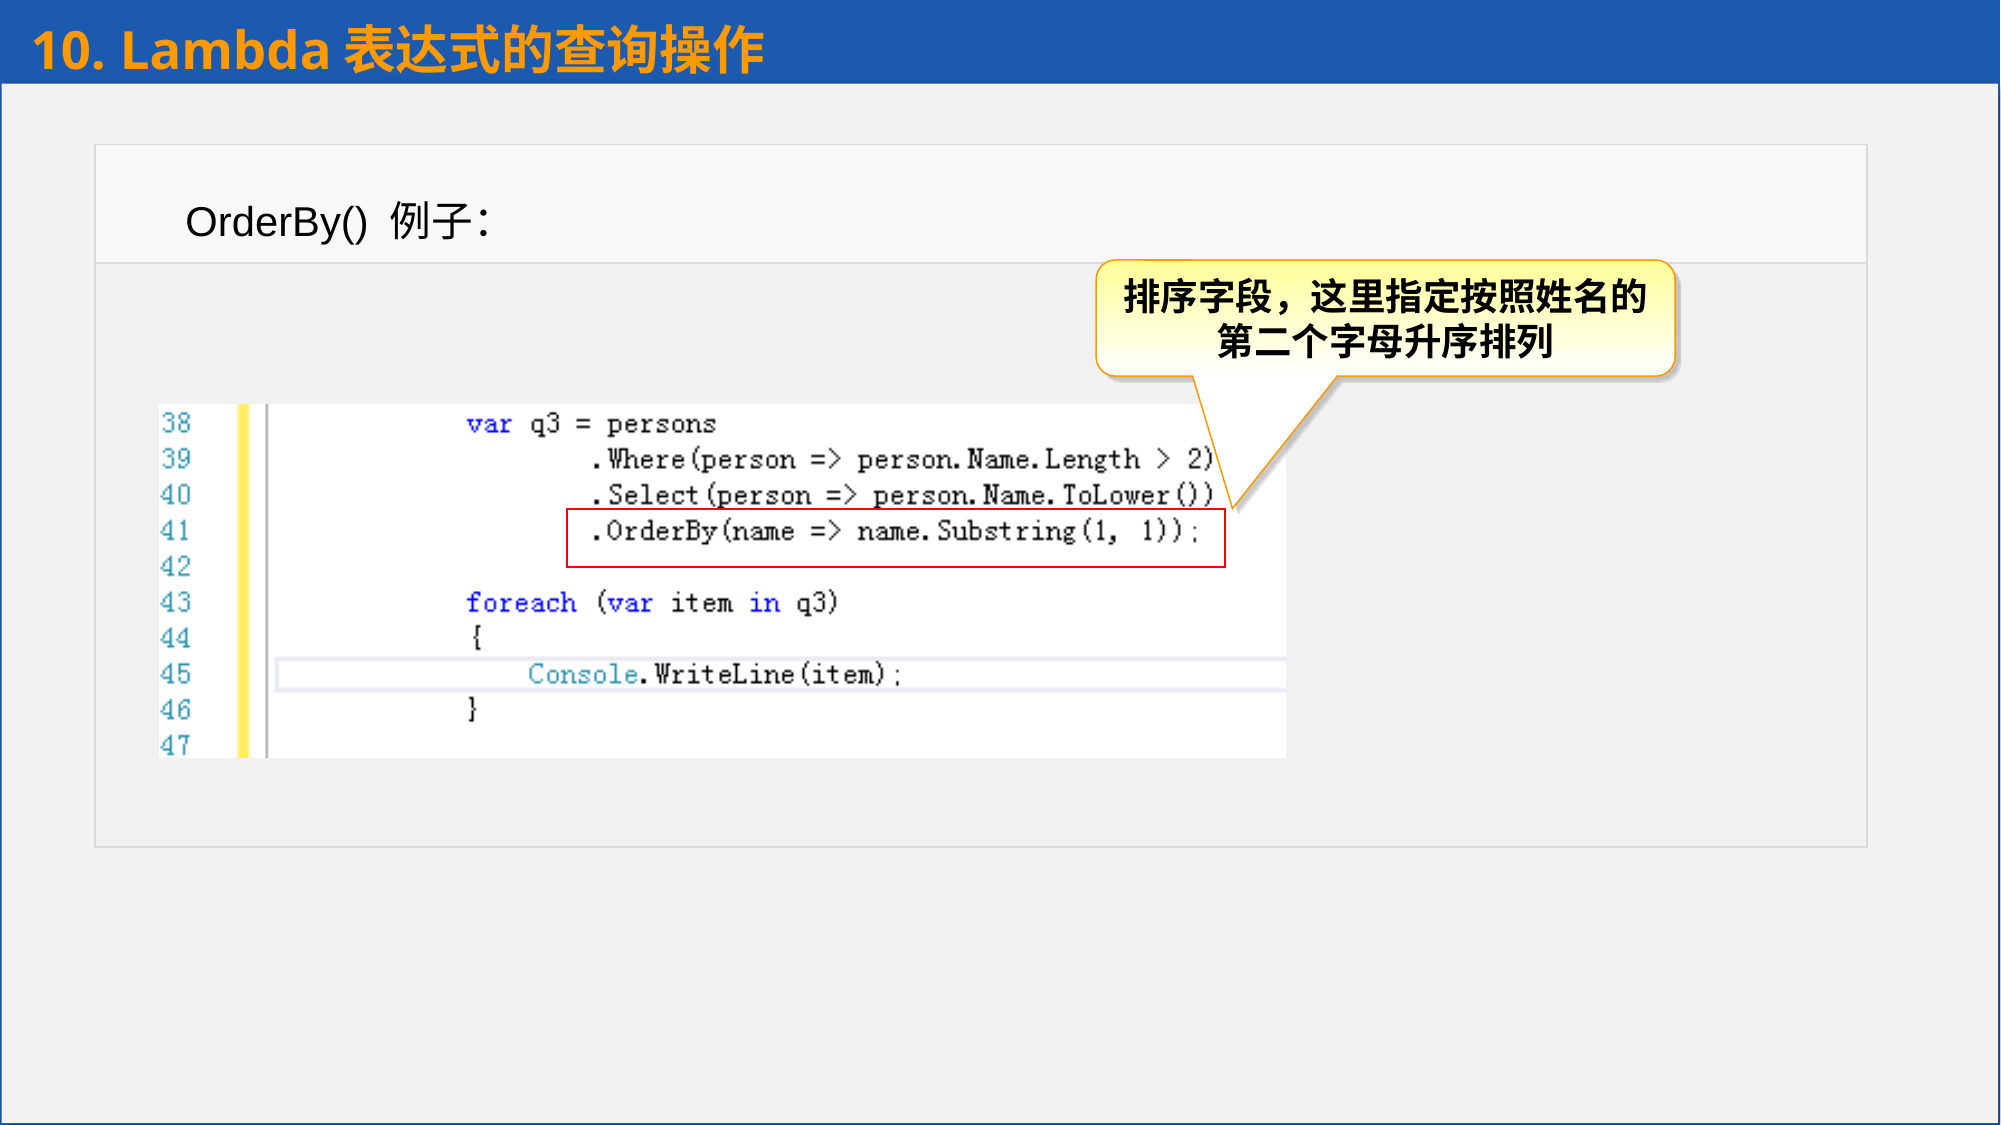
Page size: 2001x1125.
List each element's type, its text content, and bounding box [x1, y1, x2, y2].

text_box 10. Lambda表达式的查询操作 [15, 0, 1867, 93]
text_box 排序字段，这里指定按照姓名的第二个字母升序排列 [1096, 259, 1676, 435]
table_header OrderBy() 例子： [96, 145, 1866, 262]
table_cell [96, 264, 1866, 846]
picture [159, 404, 1286, 758]
